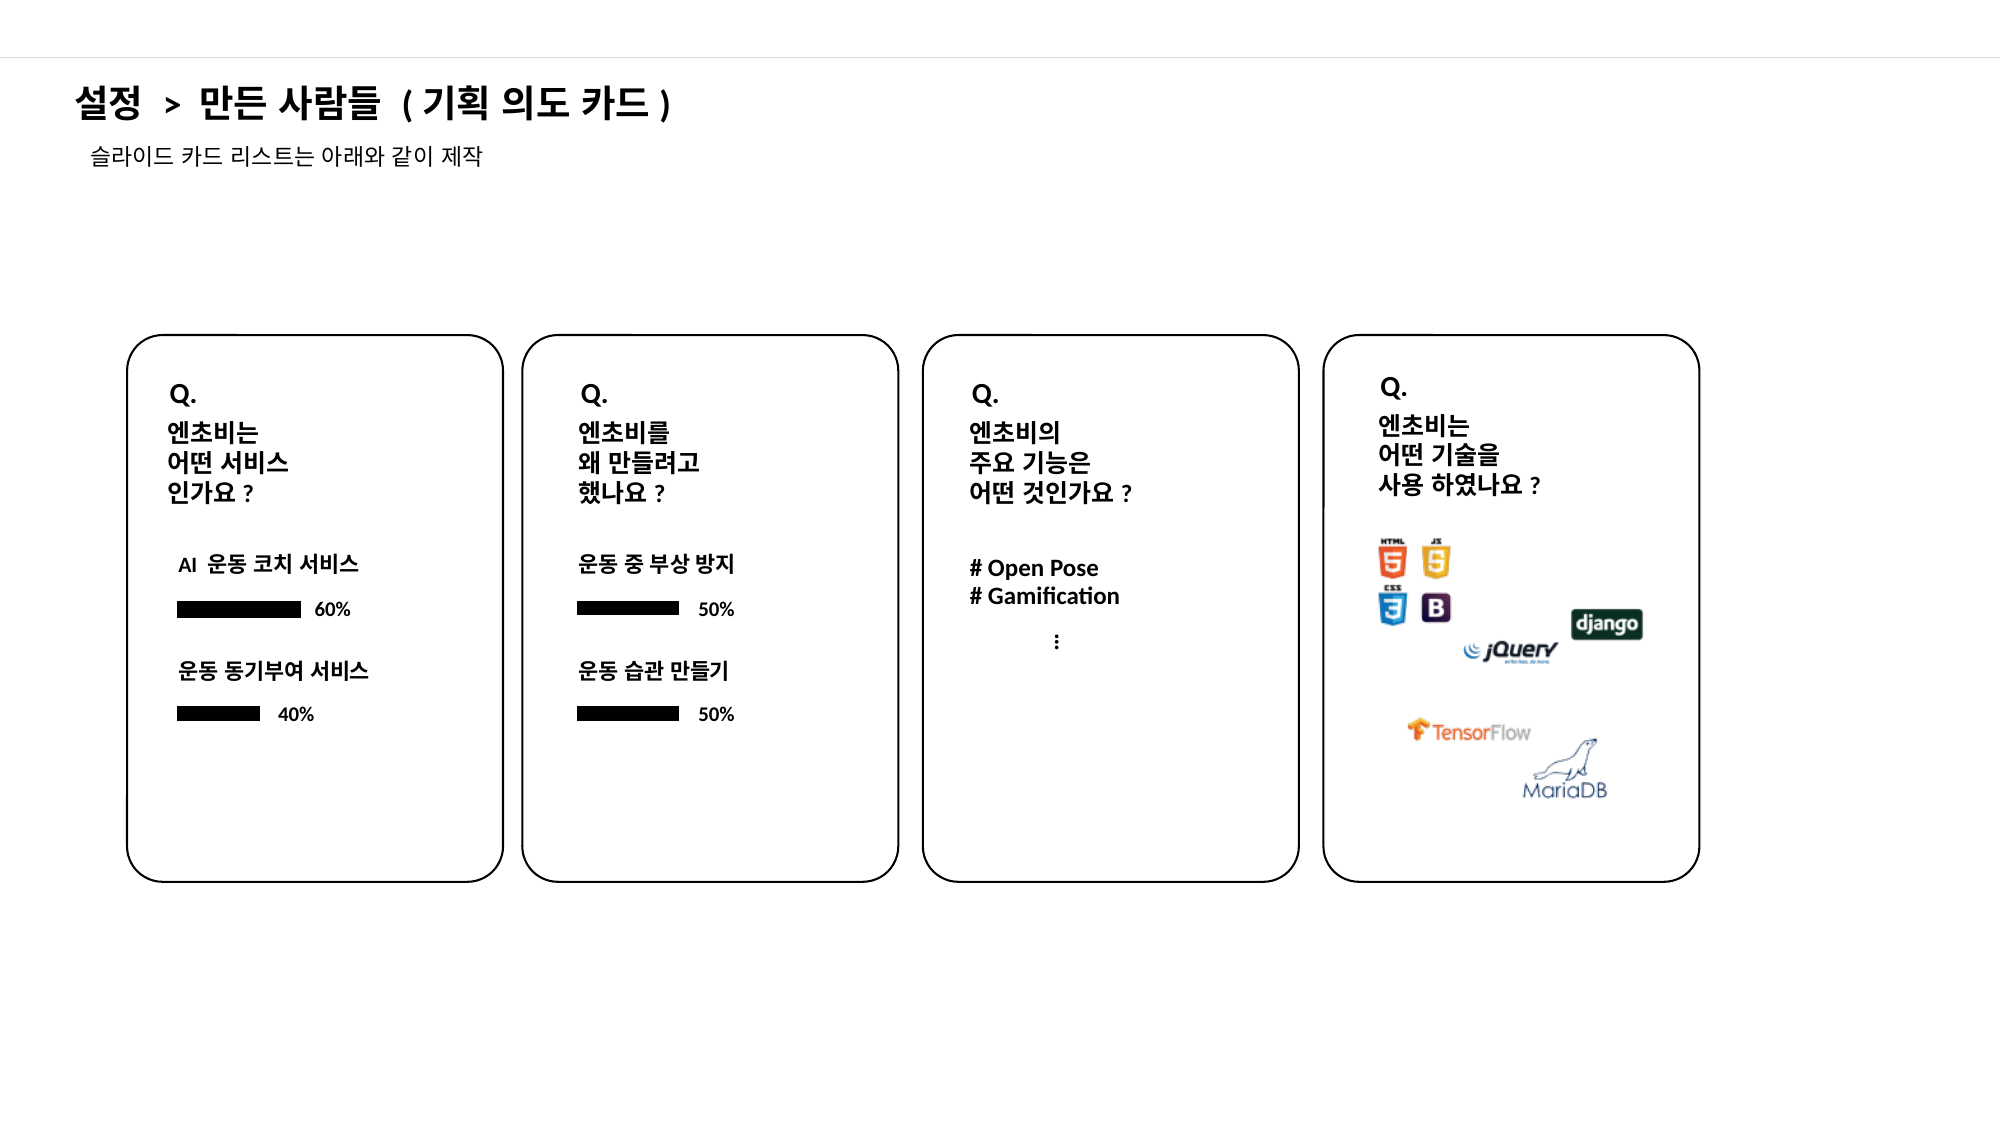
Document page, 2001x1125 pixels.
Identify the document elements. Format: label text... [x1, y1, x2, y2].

text_box [921, 333, 1300, 883]
text_box AI 운동 코치 서비스 [163, 543, 406, 585]
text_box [112, 367, 395, 517]
text_box [521, 333, 900, 883]
text_box 운동 습관 만들기 [563, 649, 767, 691]
text_box 50% [683, 693, 751, 734]
text_box 60% [299, 587, 367, 628]
text_box [577, 601, 679, 615]
picture [1370, 538, 1653, 823]
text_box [1323, 359, 1606, 509]
text_box 운동 동기부여 서비스 [163, 649, 431, 691]
text_box [1322, 333, 1701, 883]
text_box 50% [683, 587, 751, 628]
text_box 운동 중 부상 방지 [563, 543, 767, 585]
text_box 슬라이드 카드 리스트는 아래와 같이 제작 [75, 134, 500, 178]
text_box 설정 > 만든 사람들 (기획 의도 카드) [59, 72, 695, 132]
text_box # Open Pose [955, 543, 1159, 572]
text_box # Gamification [955, 572, 1159, 617]
text_box [125, 333, 505, 883]
text_box [177, 706, 260, 721]
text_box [523, 367, 806, 517]
text_box 40% [263, 693, 331, 734]
text_box … [1042, 618, 1088, 822]
text_box [177, 601, 299, 618]
text_box [577, 706, 679, 721]
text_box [914, 367, 1197, 517]
